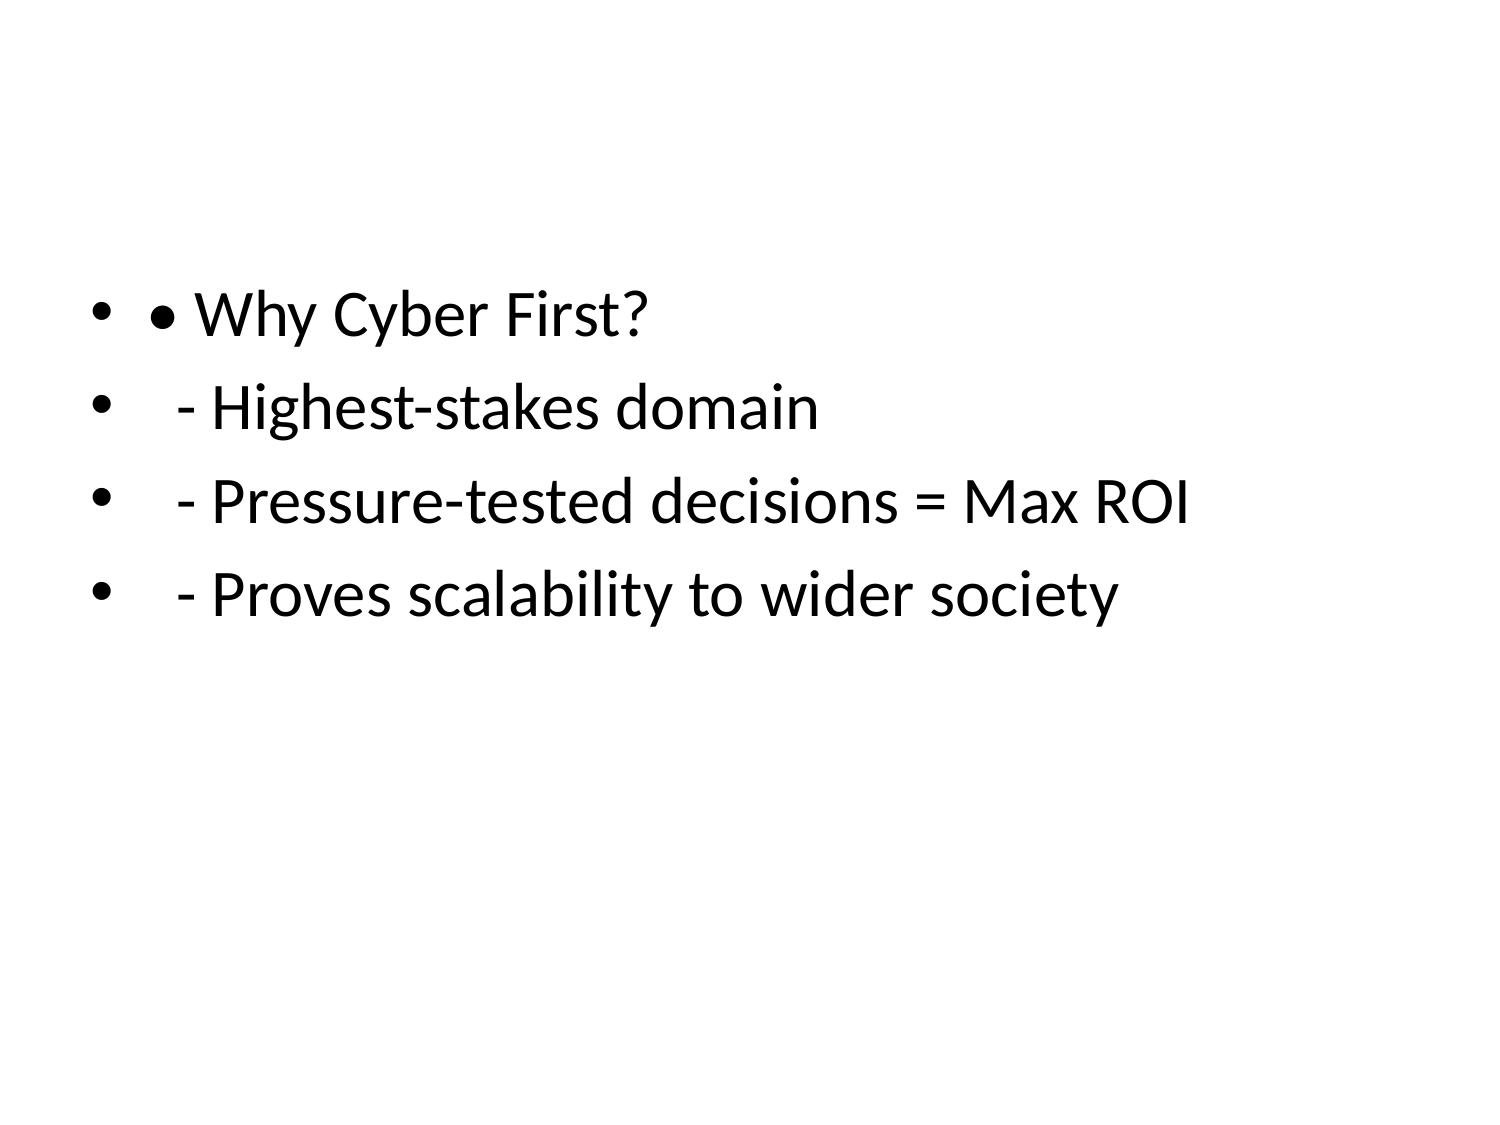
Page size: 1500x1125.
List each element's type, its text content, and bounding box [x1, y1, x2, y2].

list • Why Cyber First? - Highest-stakes domain - Pressure-tested decisions = Max ROI - Proves scalability to wider society [75, 262, 1425, 1005]
